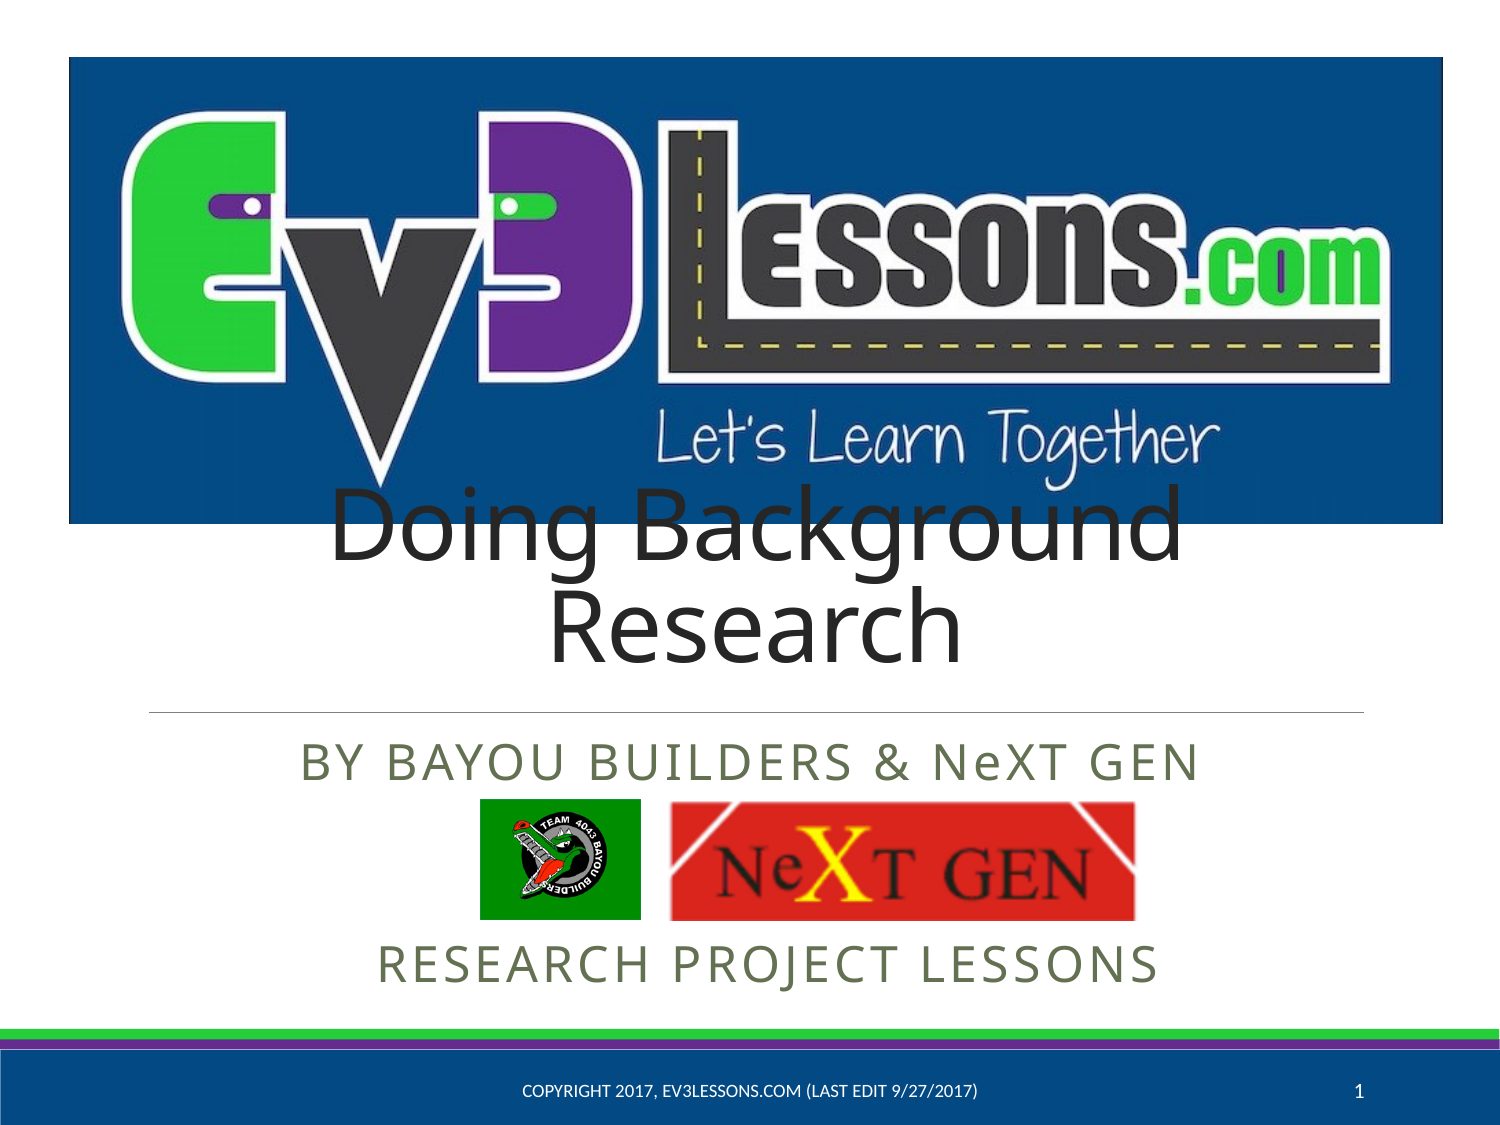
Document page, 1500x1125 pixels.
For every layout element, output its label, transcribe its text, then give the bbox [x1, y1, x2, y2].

footer Copyright 2017, EV3Lessons.com (Last Edit 9/27/2017) [453, 1059, 1047, 1120]
title Doing Background Research [98, 540, 1414, 691]
picture [665, 801, 1140, 921]
picture [69, 57, 1443, 524]
subtitle By BAYOU bUILDERS & NeXt Gen [130, 729, 1369, 810]
slide_number 1 [1218, 1059, 1380, 1120]
picture [479, 798, 642, 921]
